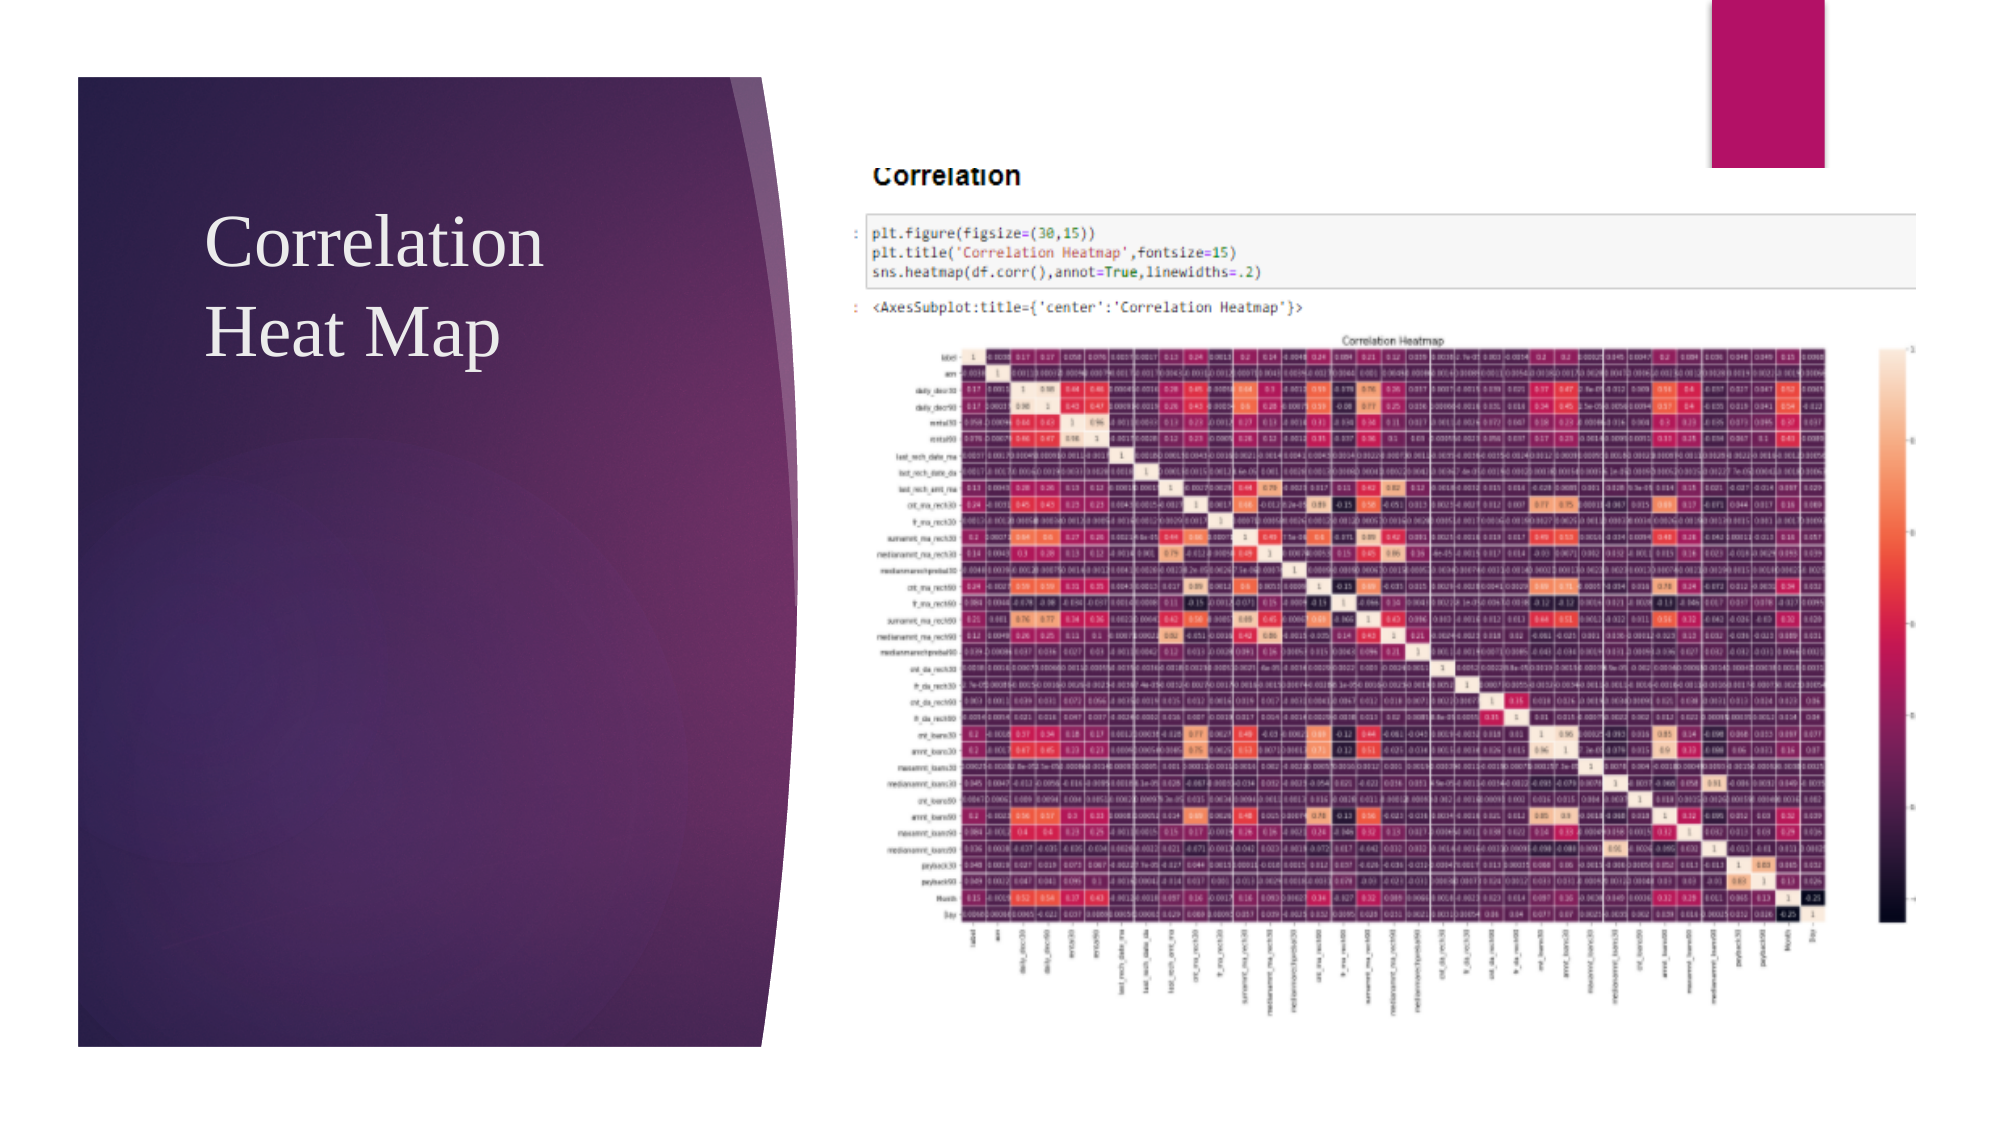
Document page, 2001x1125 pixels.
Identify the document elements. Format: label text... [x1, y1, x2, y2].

title Correlation Heat Map [189, 116, 648, 380]
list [853, 168, 1916, 1034]
